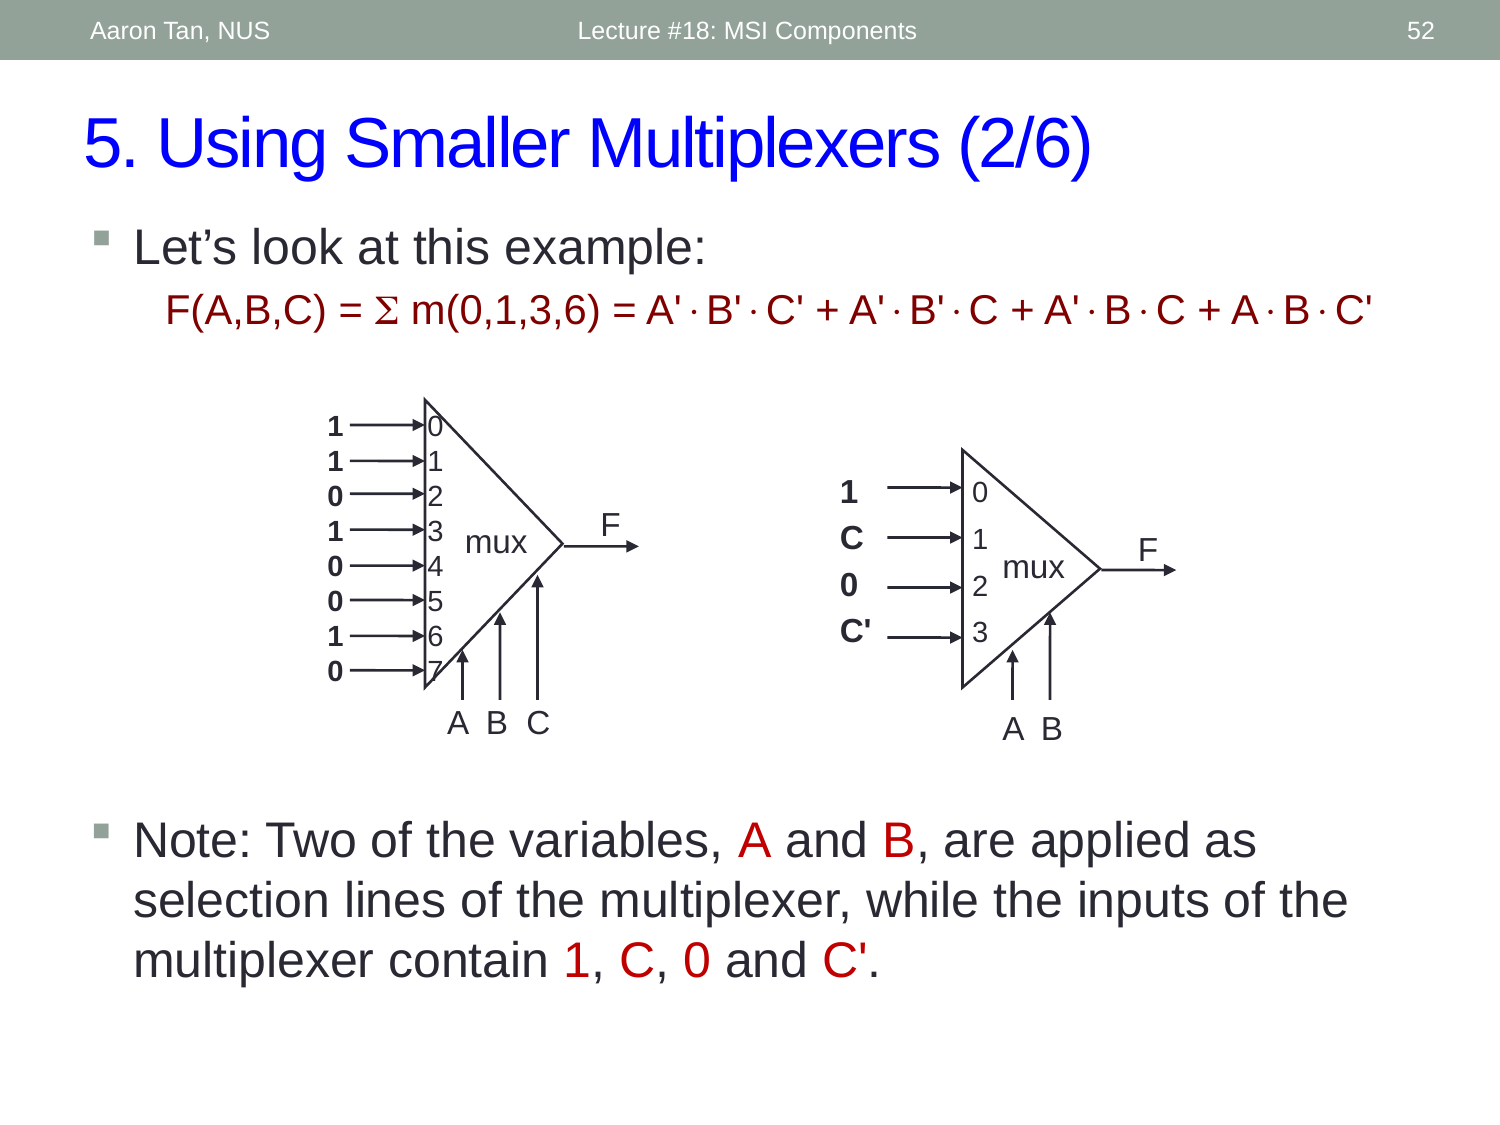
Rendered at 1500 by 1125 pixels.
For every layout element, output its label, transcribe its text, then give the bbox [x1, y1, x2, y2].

footer Lecture #18: MSI Components [562, 3, 1238, 57]
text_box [312, 399, 640, 750]
slide_number 52 [1308, 3, 1450, 57]
slide_number Aaron Tan, NUS [75, 3, 550, 57]
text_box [824, 449, 1177, 756]
title 5. Using Smaller Multiplexers (2/6) [68, 86, 1450, 192]
text_box Let’s look at this example: F(A,B,C) = S m(0,1,3,6) = A'B'C' + A'B'C + A'BC + ABC' [74, 206, 1425, 375]
text_box Note: Two of the variables, A and B, are applied as selection lines of the multiplexer, while the inputs of the multiplexer contain 1, C, 0 and C'. [74, 799, 1425, 1013]
